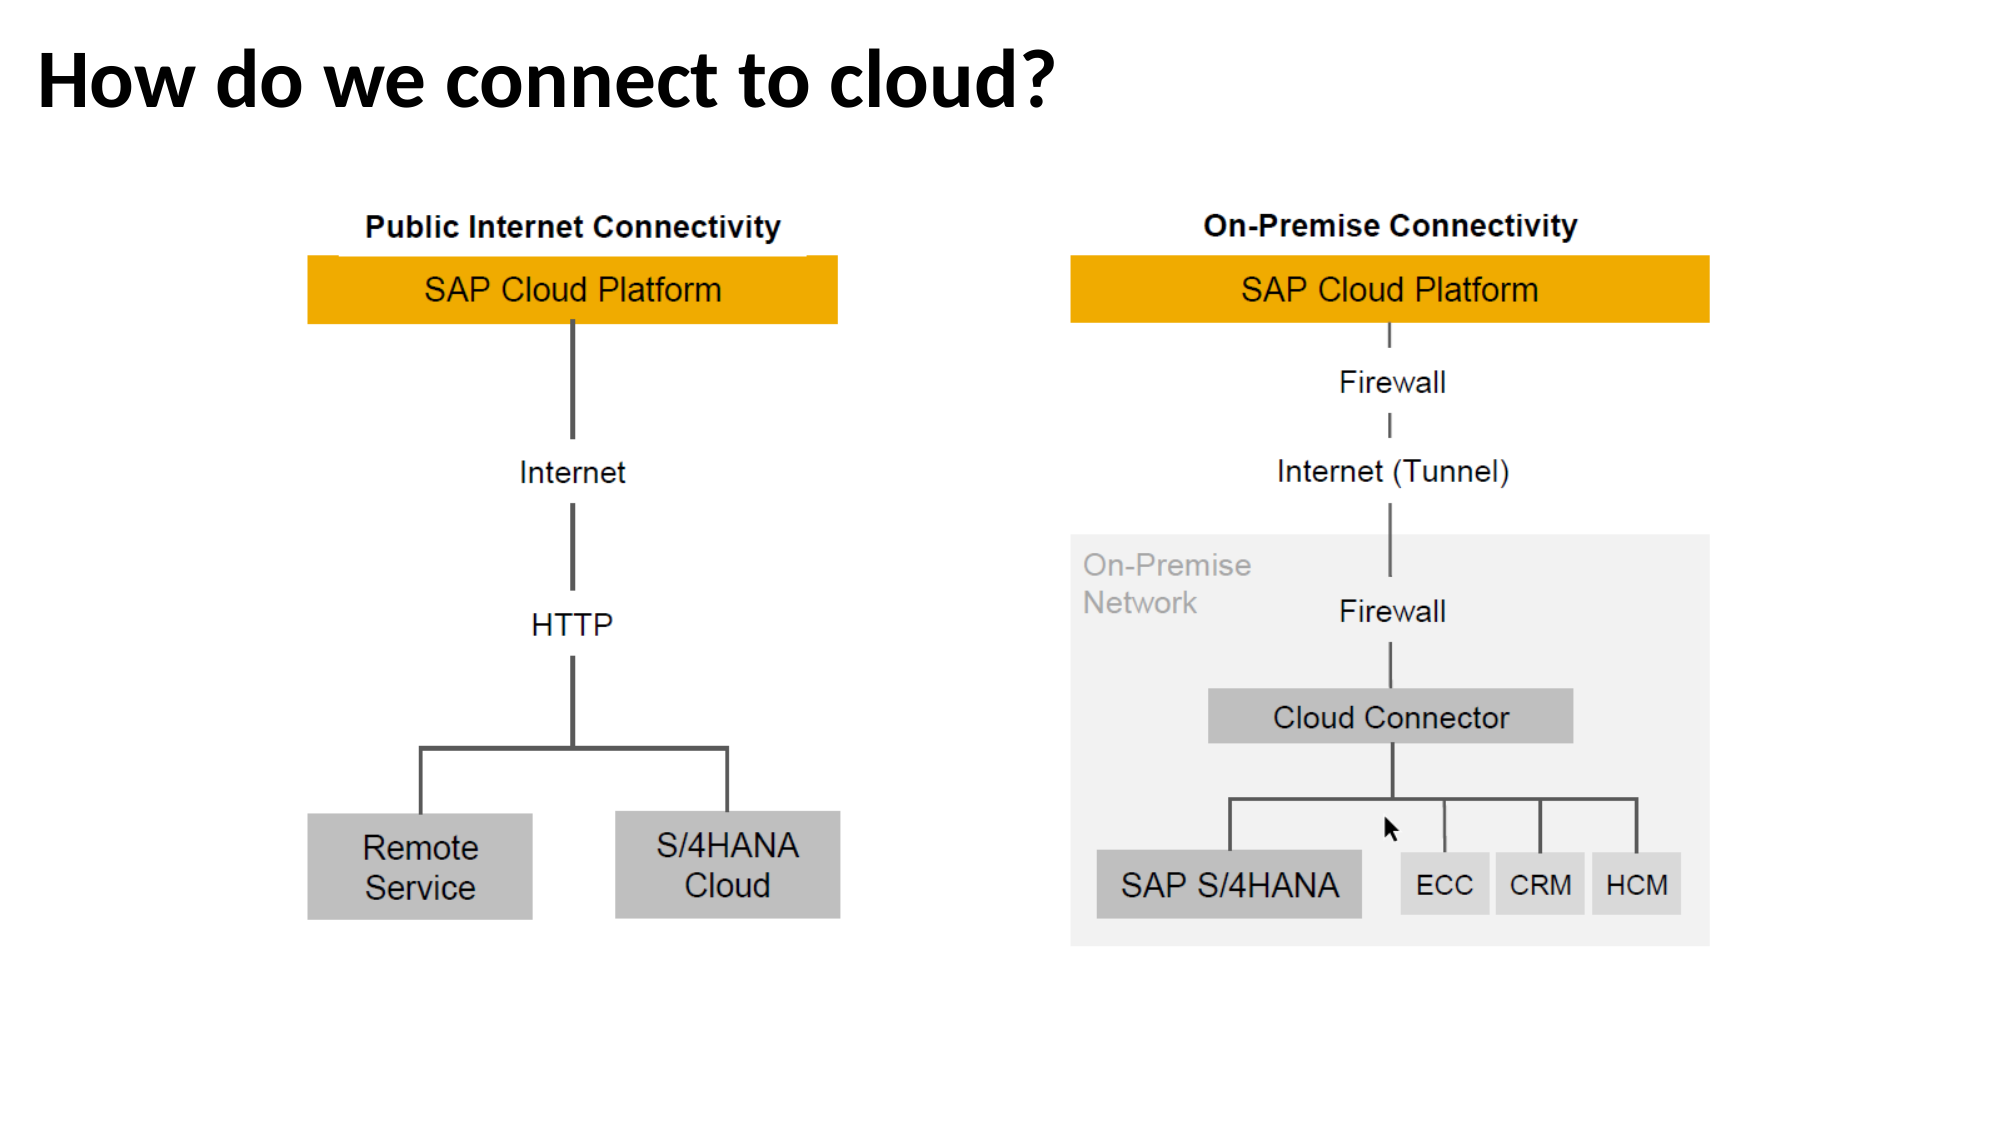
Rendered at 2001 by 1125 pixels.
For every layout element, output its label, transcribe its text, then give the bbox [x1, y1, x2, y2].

picture [130, 159, 1870, 966]
text_box How do we connect to cloud? [22, 16, 1325, 132]
